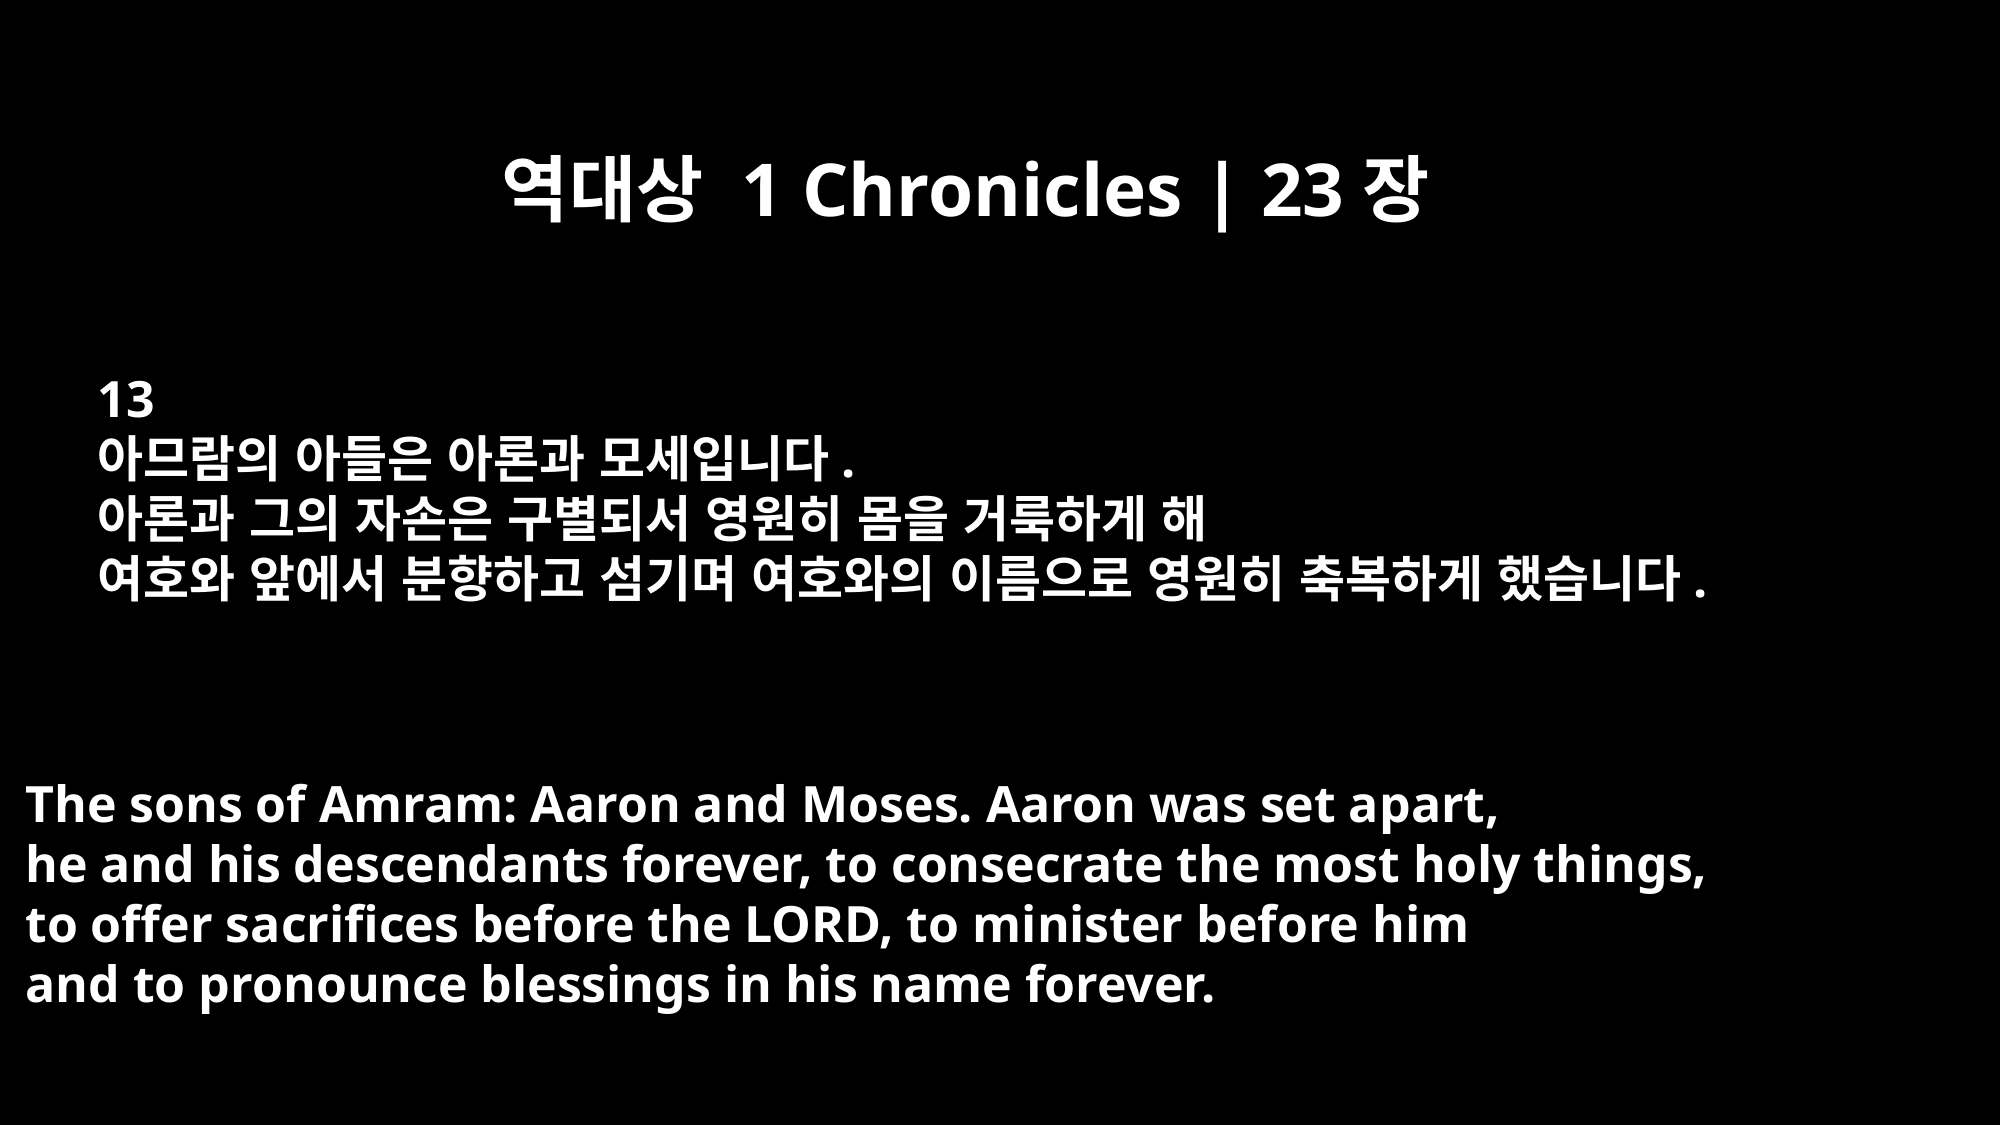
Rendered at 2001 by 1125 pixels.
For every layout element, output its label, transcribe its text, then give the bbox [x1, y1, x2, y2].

text_box 역대상 1 Chronicles | 23장 [487, 136, 1445, 239]
text_box 13 아므람의 아들은 아론과 모세입니다. 아론과 그의 자손은 구별되서 영원히 몸을 거룩하게 해 여호와 앞에서 분향하고 섬기며 여호와의 이름으로 영원히 축복하게 했습니다. [82, 359, 1723, 615]
text_box The sons of Amram: Aaron and Moses. Aaron was set apart, he and his descendants forever, to consecrate the most holy things, to offer sacrifices before the LORD, to minister before him and to pronounce blessings in his name forever. [10, 764, 1723, 1020]
